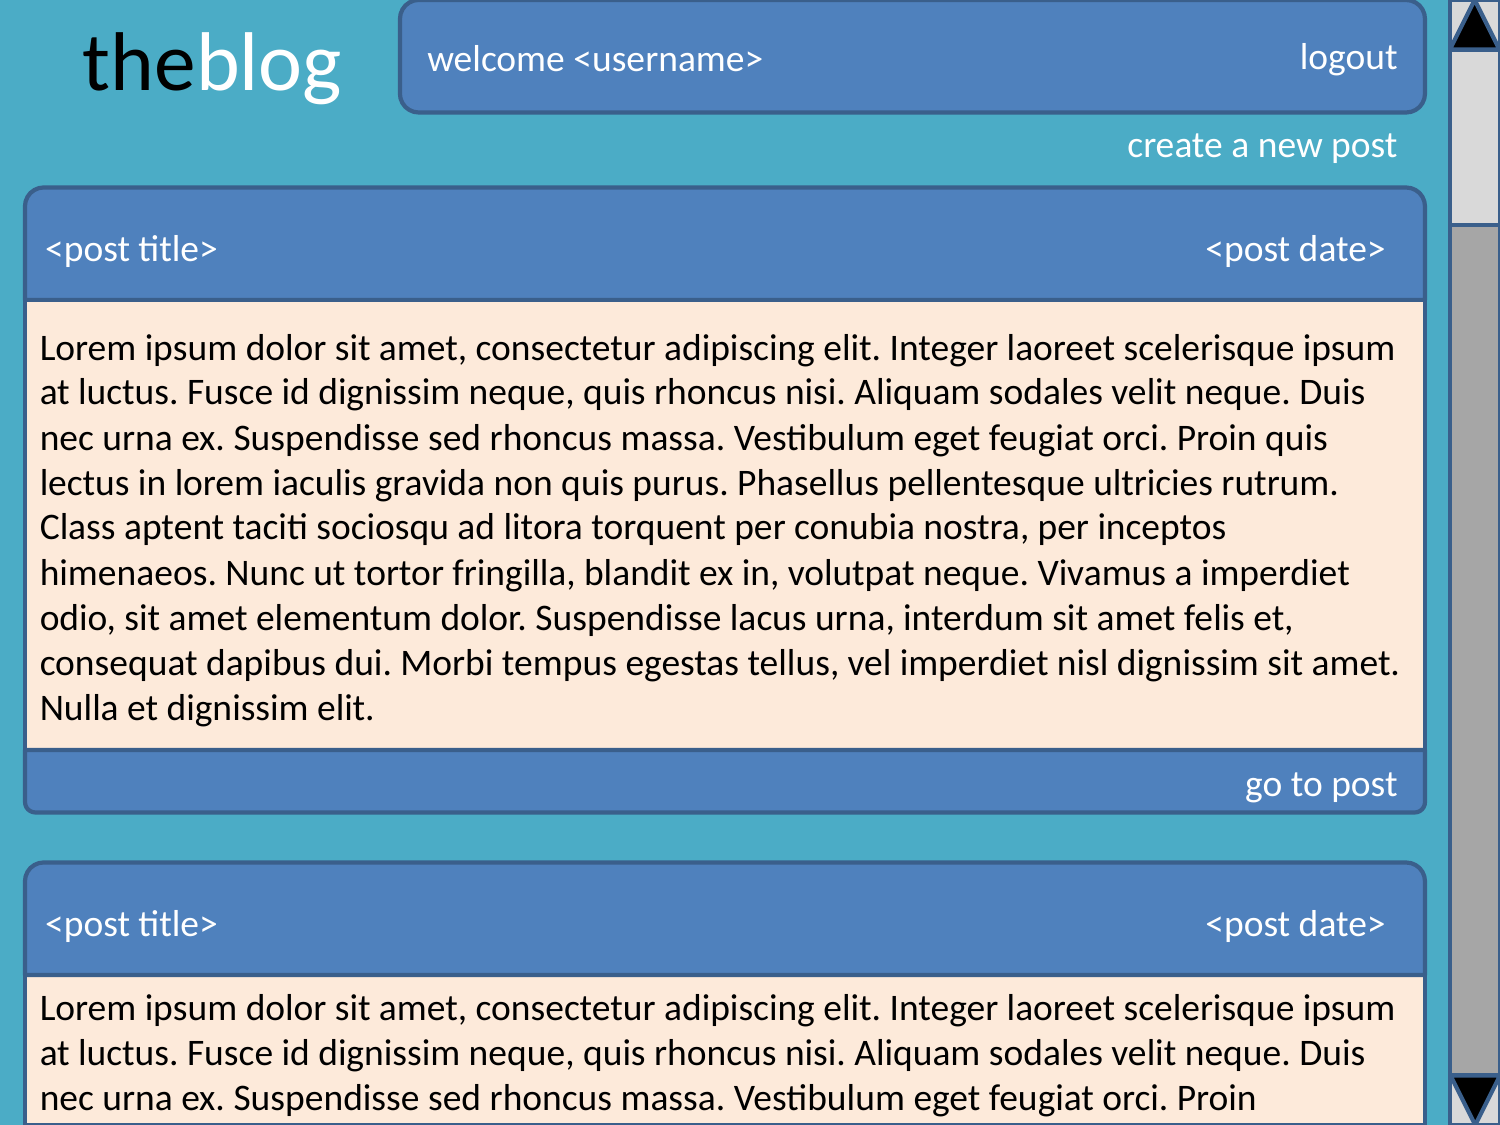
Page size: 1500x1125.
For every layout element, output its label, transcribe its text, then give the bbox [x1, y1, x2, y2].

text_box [24, 187, 1426, 813]
text_box create a new post [1074, 126, 1413, 173]
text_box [24, 862, 1426, 1125]
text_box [0, 0, 1426, 117]
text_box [1449, 0, 1500, 1125]
